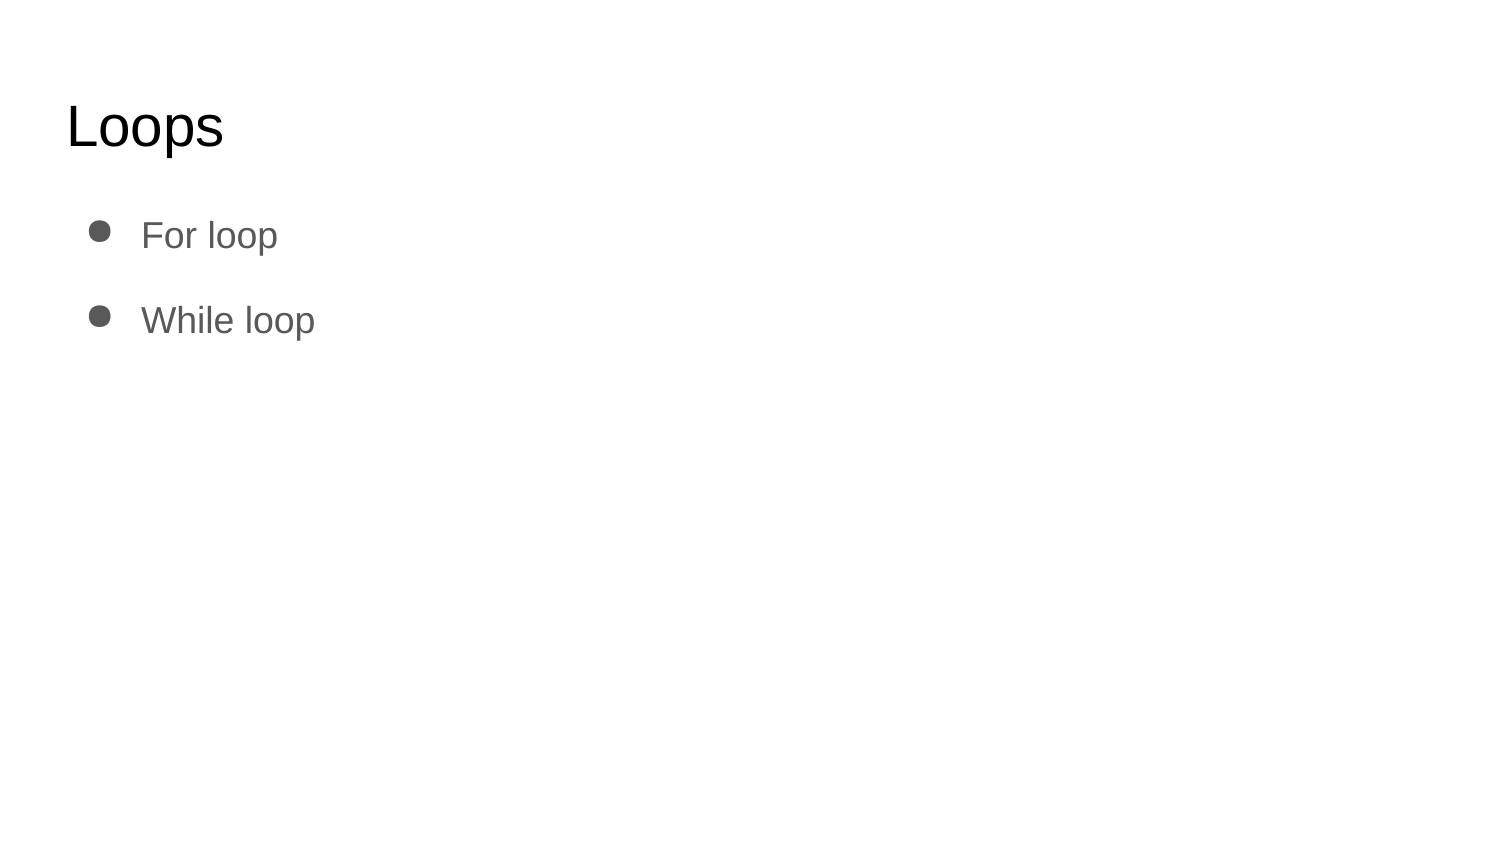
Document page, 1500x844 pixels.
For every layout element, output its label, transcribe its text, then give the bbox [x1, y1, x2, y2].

title Loops [51, 72, 1449, 167]
list For loop While loop [51, 189, 1449, 750]
